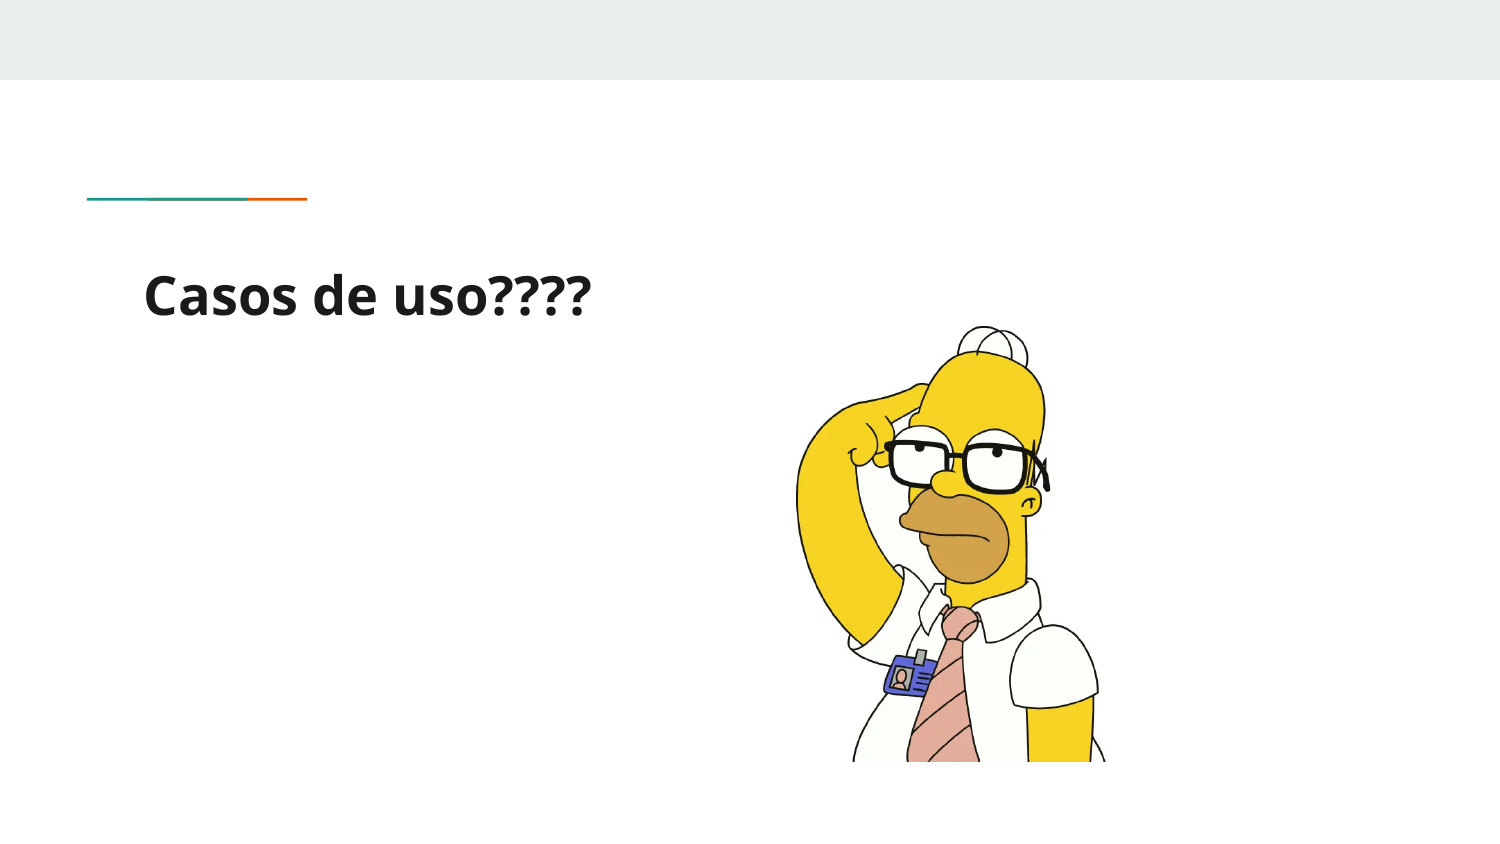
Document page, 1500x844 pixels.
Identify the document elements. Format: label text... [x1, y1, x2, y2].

picture [623, 296, 1278, 763]
title Casos de uso???? [128, 246, 658, 347]
